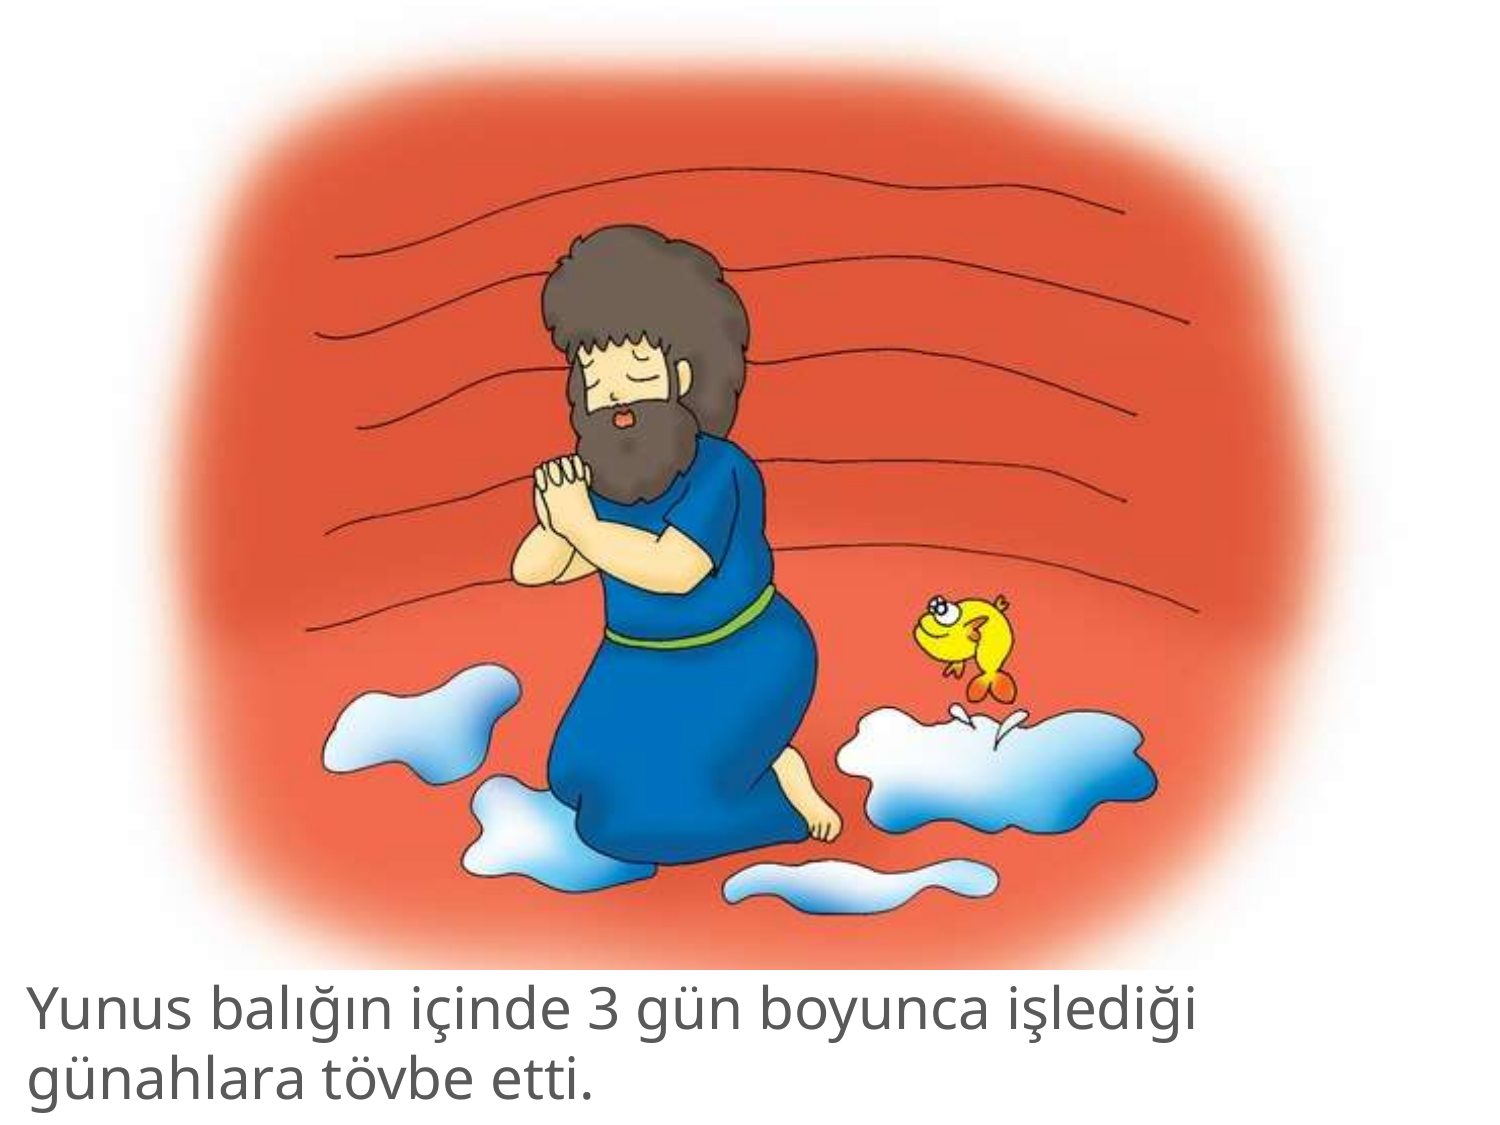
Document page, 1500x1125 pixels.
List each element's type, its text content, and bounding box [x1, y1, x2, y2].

text_box Yunus balığın içinde 3 gün boyunca işlediği günahlara tövbe etti. [11, 964, 1498, 1119]
picture [96, 5, 1413, 971]
